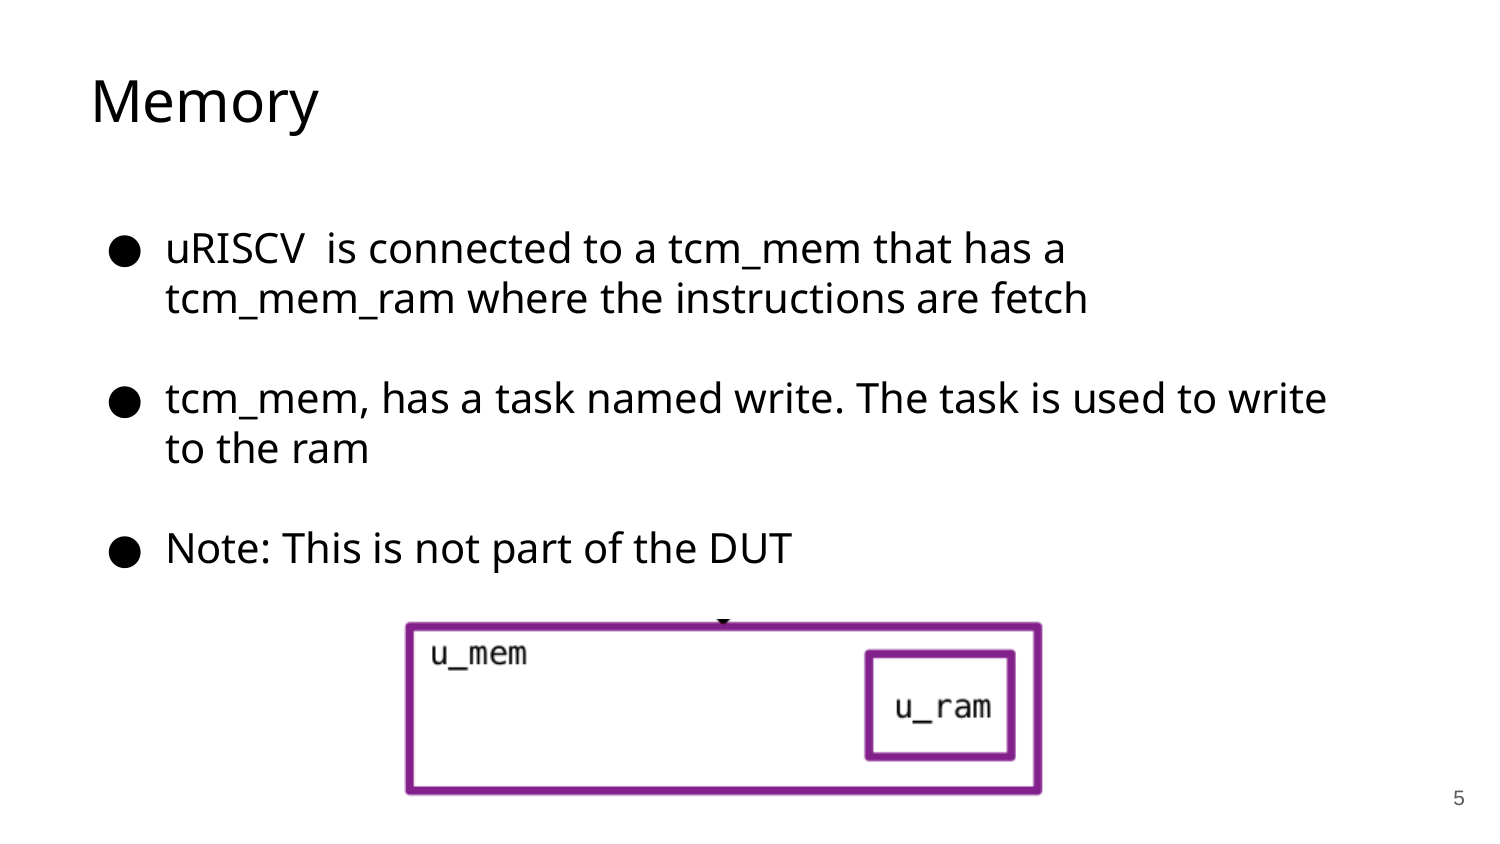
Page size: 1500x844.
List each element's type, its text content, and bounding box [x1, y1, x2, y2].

text_box uRISCV is connected to a tcm_mem that has a tcm_mem_ram where the instructions are fetch tcm_mem, has a task named write. The task is used to write to the ram Note: This is not part of the DUT [75, 128, 1381, 716]
slide_number ‹#› [1389, 764, 1480, 830]
picture [403, 619, 1052, 802]
text_box Memory [75, 67, 782, 128]
